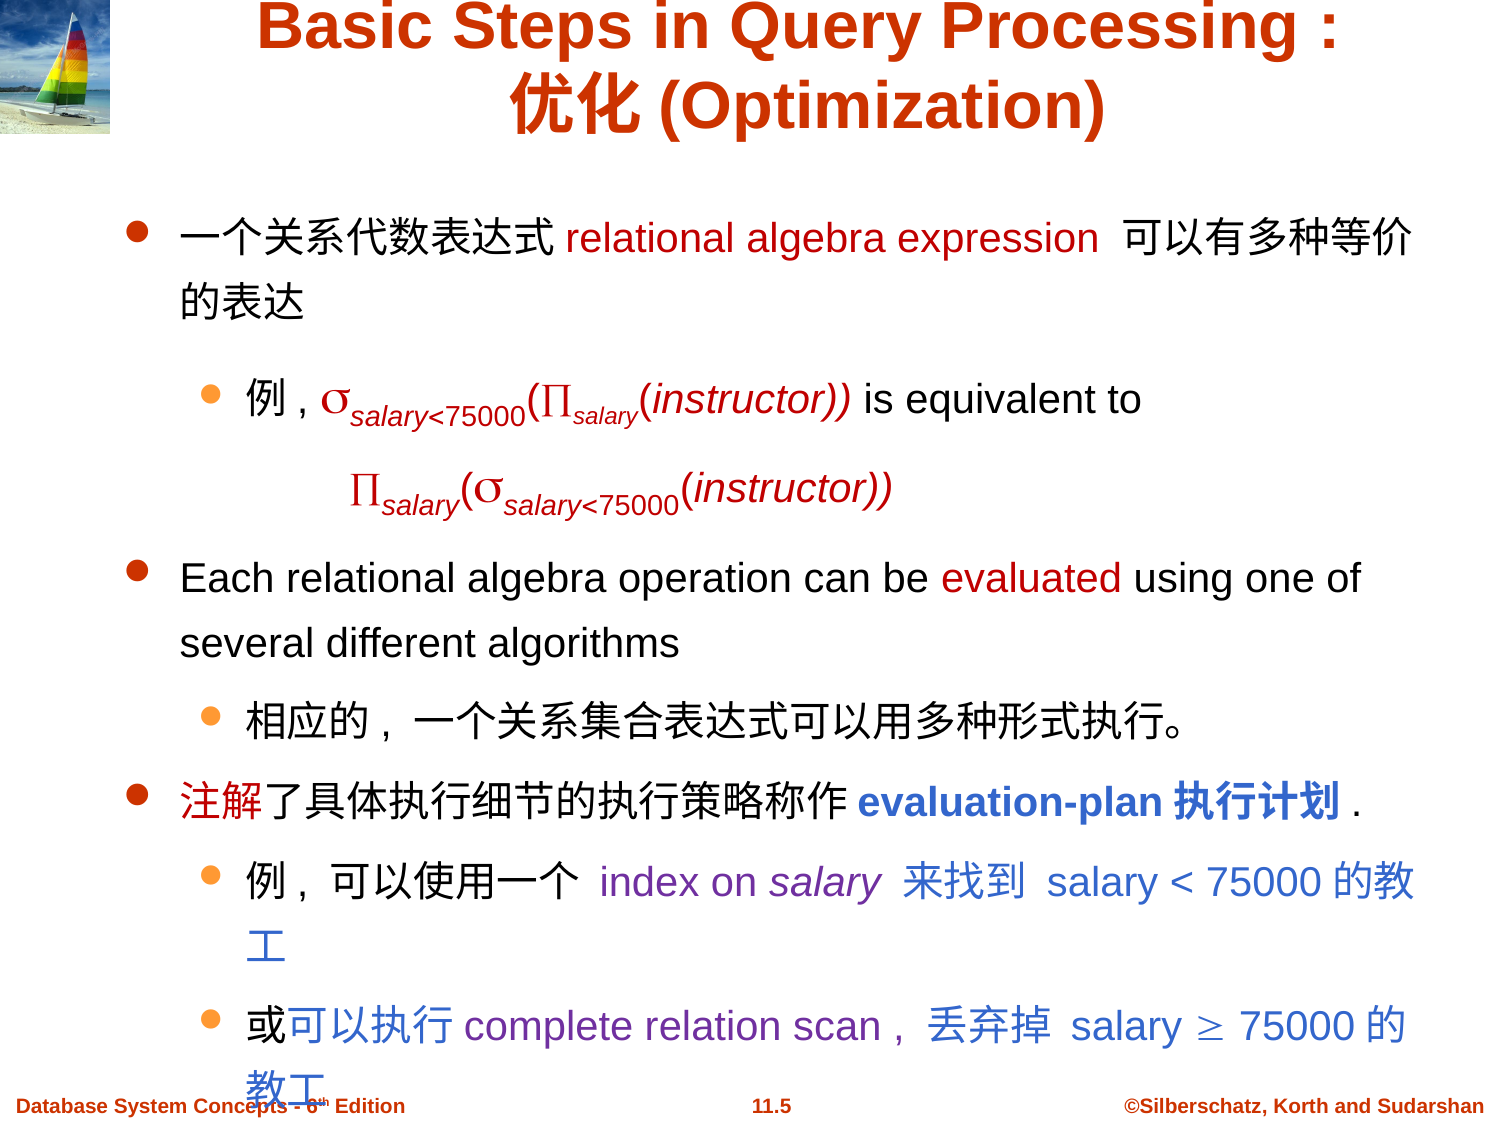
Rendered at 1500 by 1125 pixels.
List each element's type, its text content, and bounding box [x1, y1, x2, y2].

list 一个关系代数表达式relational algebra expression 可以有多种等价的表达 例, salary75000(salary(instructor)) is equivalent to salary(salary75000(instructor)) Each relational algebra operation can be evaluated using one of several different algorithms 相应的, 一个关系集合表达式可以用多种形式执行。 注解了具体执行细节的执行策略称作evaluation-plan执行计划. 例, 可以使用一个 index on salary 来找到 salary < 75000的教工 或可以执行complete relation scan , 丢弃掉 salary  75000的教工 [108, 188, 1457, 1039]
picture [0, 0, 110, 134]
title Basic Steps in Query Processing : 优化(Optimization) [145, 49, 1471, 150]
